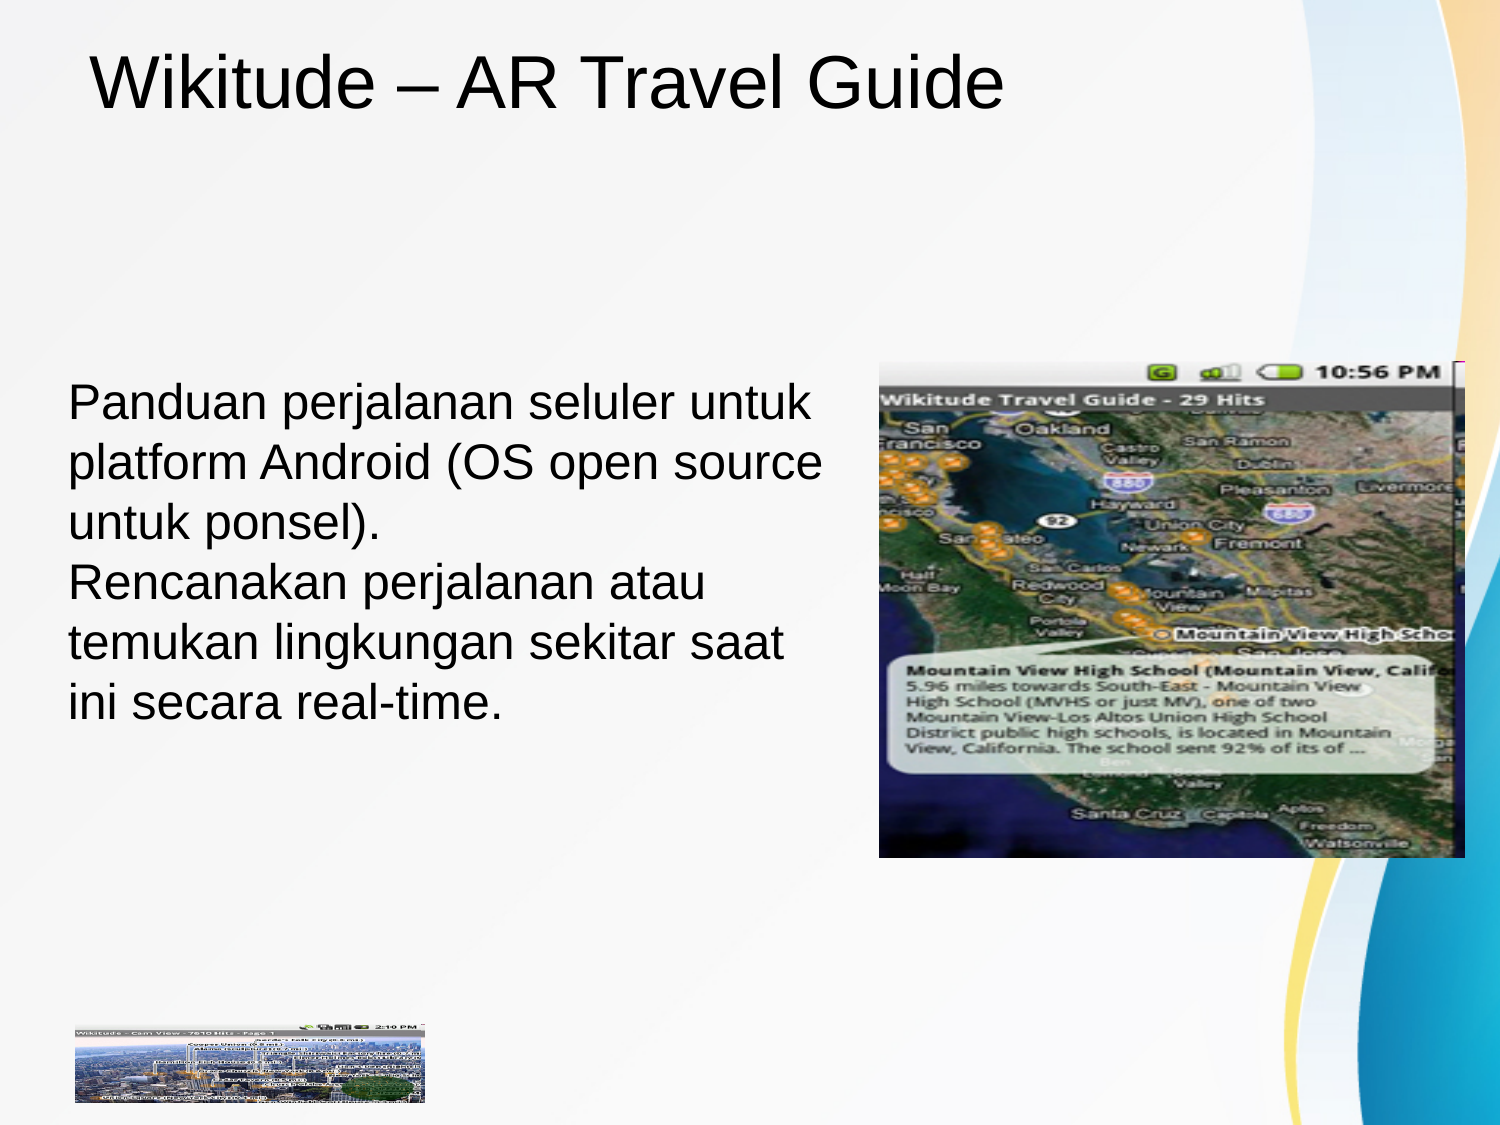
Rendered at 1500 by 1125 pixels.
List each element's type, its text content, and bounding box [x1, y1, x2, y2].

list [74, 1024, 425, 1103]
title Wikitude – AR Travel Guide [74, 30, 1426, 127]
picture [0, 0, 1500, 1125]
list Panduan perjalanan seluler untuk platform Android (OS open source untuk ponsel). Rencanakan perjalanan atau temukan lingkungan sekitar saat ini secara real-time. [52, 361, 847, 887]
